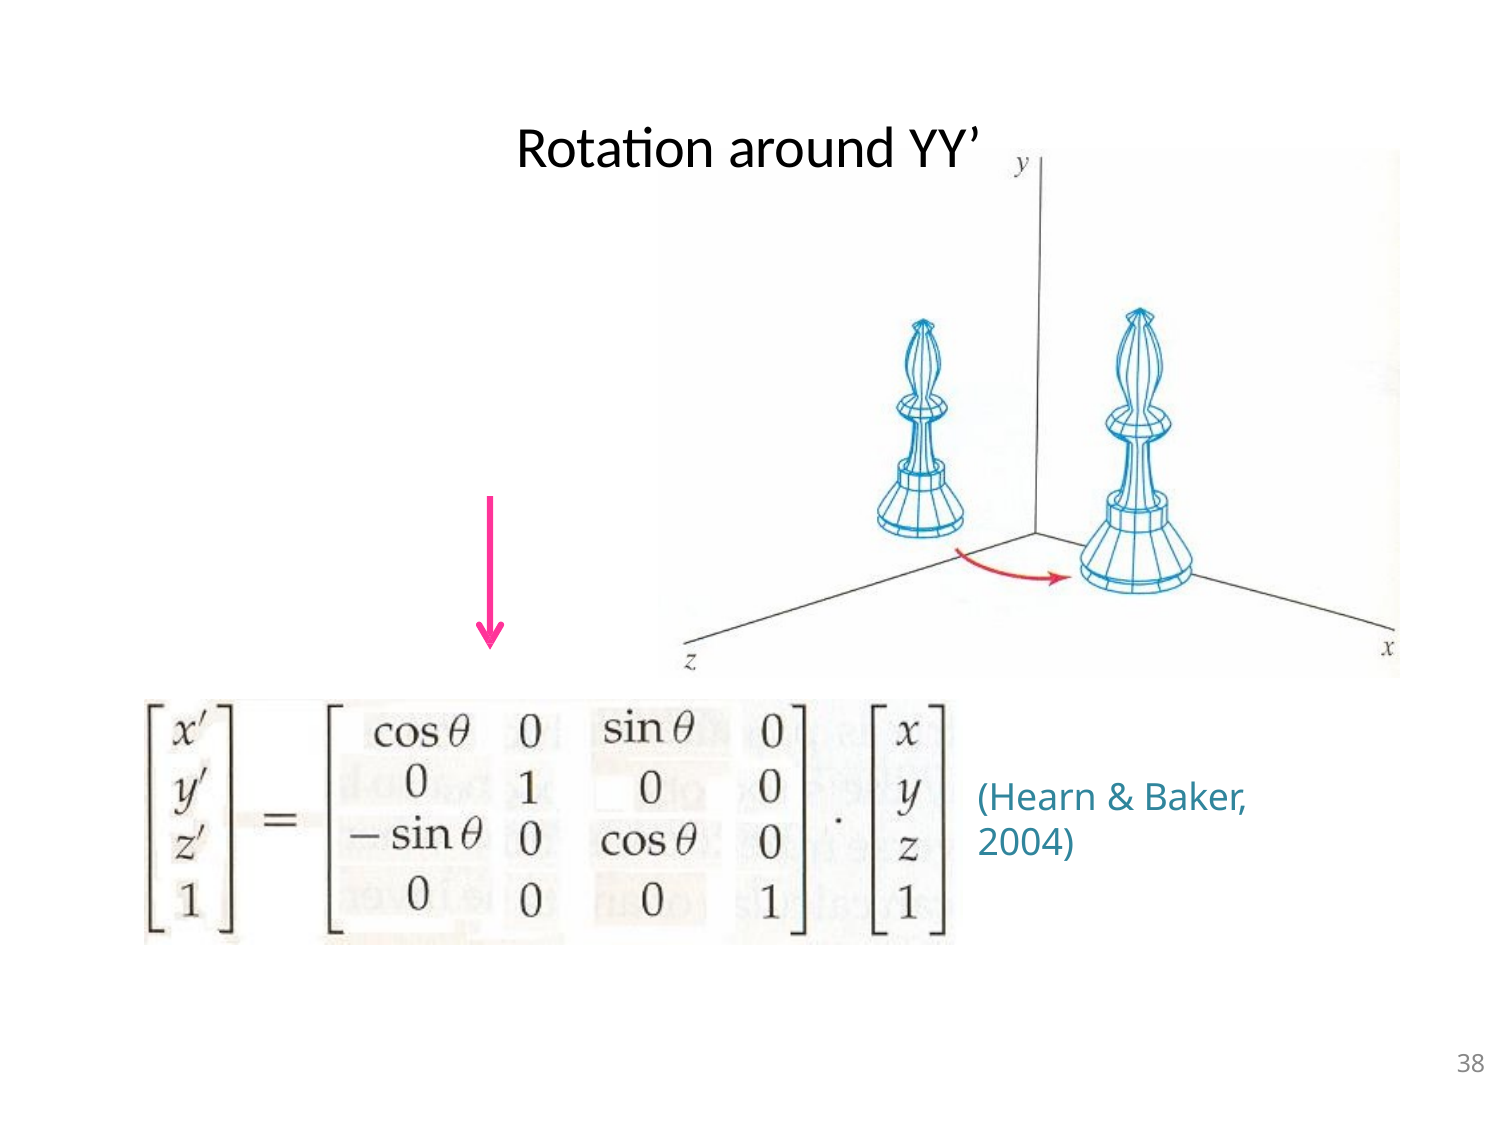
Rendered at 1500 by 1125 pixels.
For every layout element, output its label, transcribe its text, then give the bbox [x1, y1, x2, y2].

picture [658, 148, 1400, 678]
text_box (Hearn & Baker, 2004) [975, 771, 1353, 864]
title Rotation around YY’ [514, 107, 990, 298]
text_box [476, 496, 505, 650]
picture [144, 699, 963, 946]
slide_number 38 [1450, 1046, 1492, 1125]
